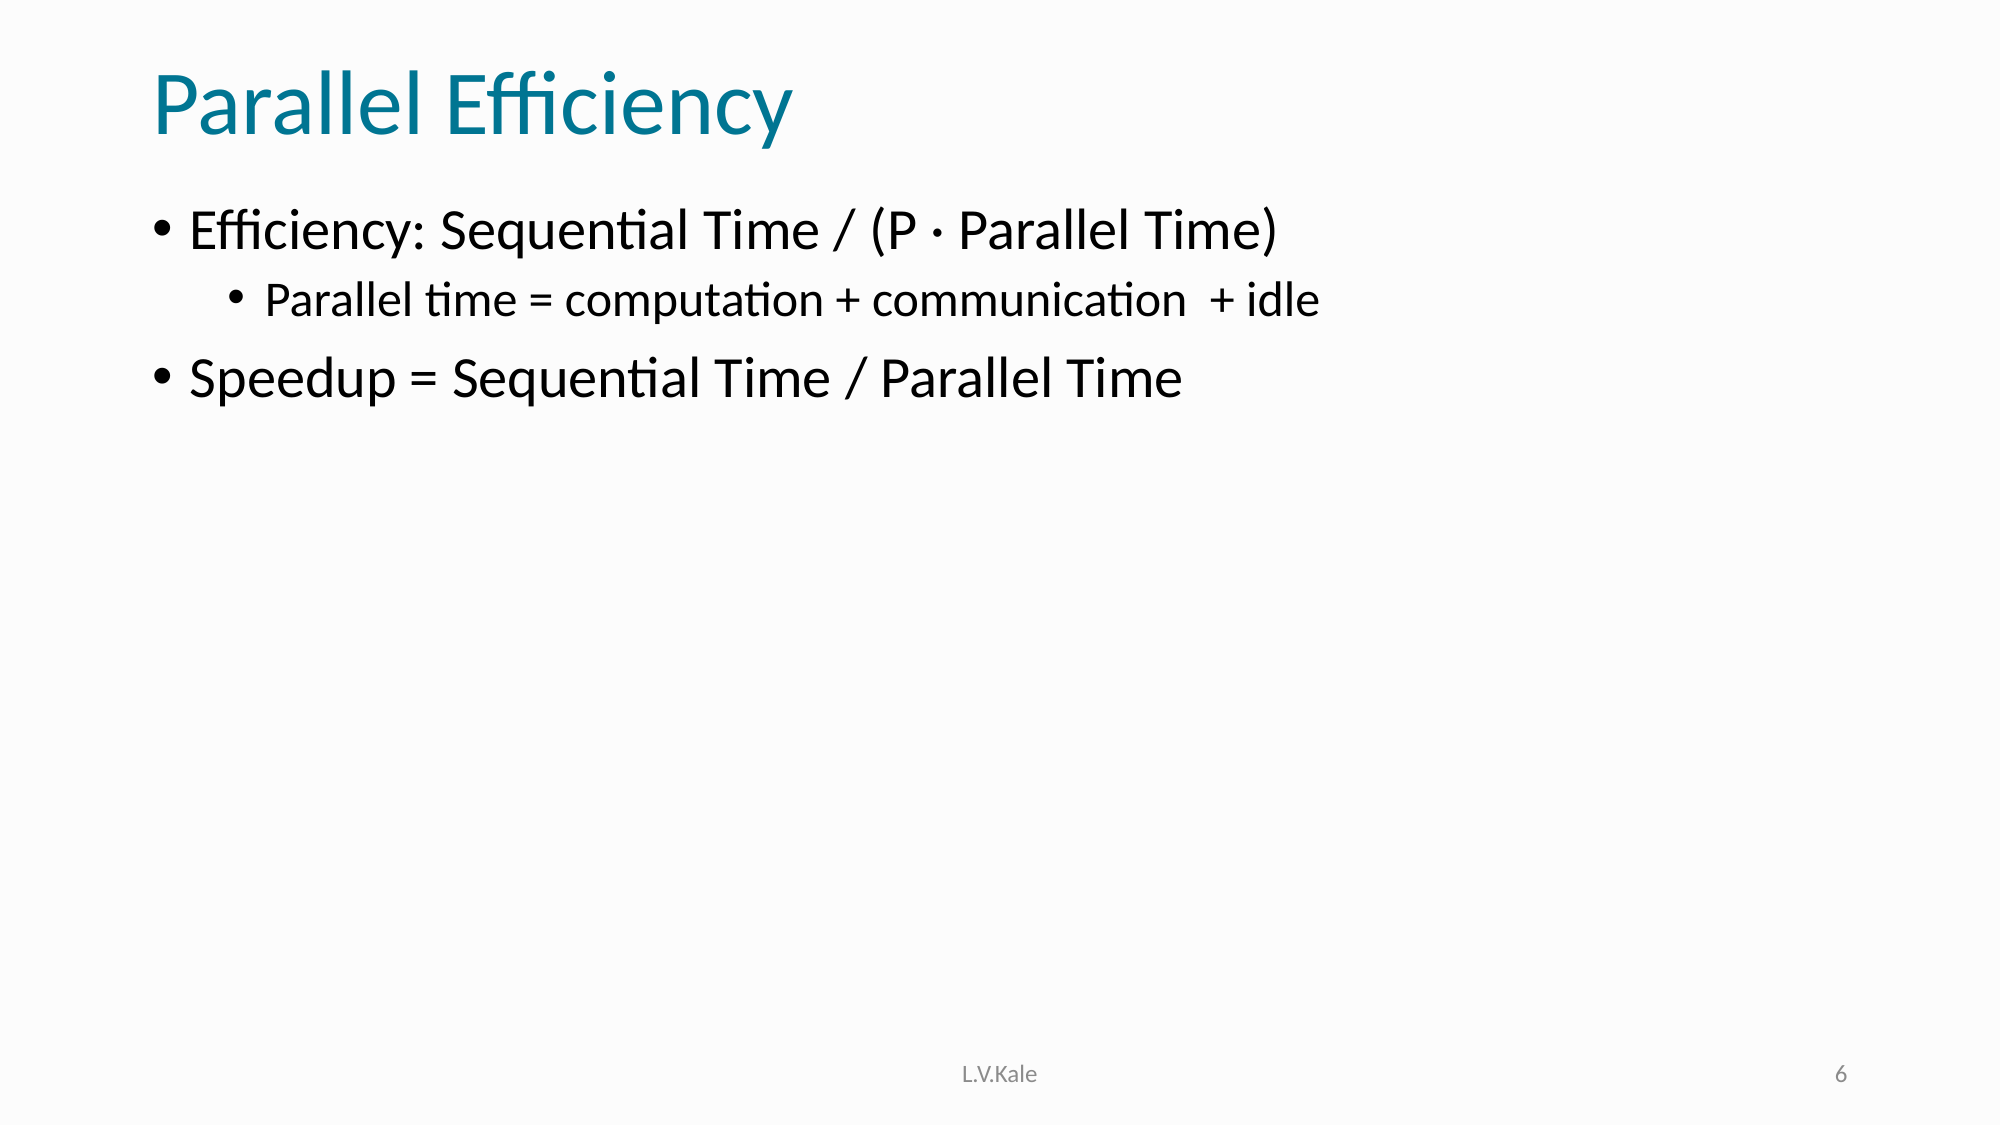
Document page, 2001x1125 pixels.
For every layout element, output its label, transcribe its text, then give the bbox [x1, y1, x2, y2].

footer L.V.Kale [662, 1042, 1338, 1103]
title Parallel Efficiency [137, 41, 1863, 168]
slide_number 6 [1412, 1042, 1863, 1103]
list Efficiency: Sequential Time / (P · Parallel Time) Parallel time = computation + communication + idle Speedup = Sequential Time / Parallel Time [137, 191, 1863, 1014]
